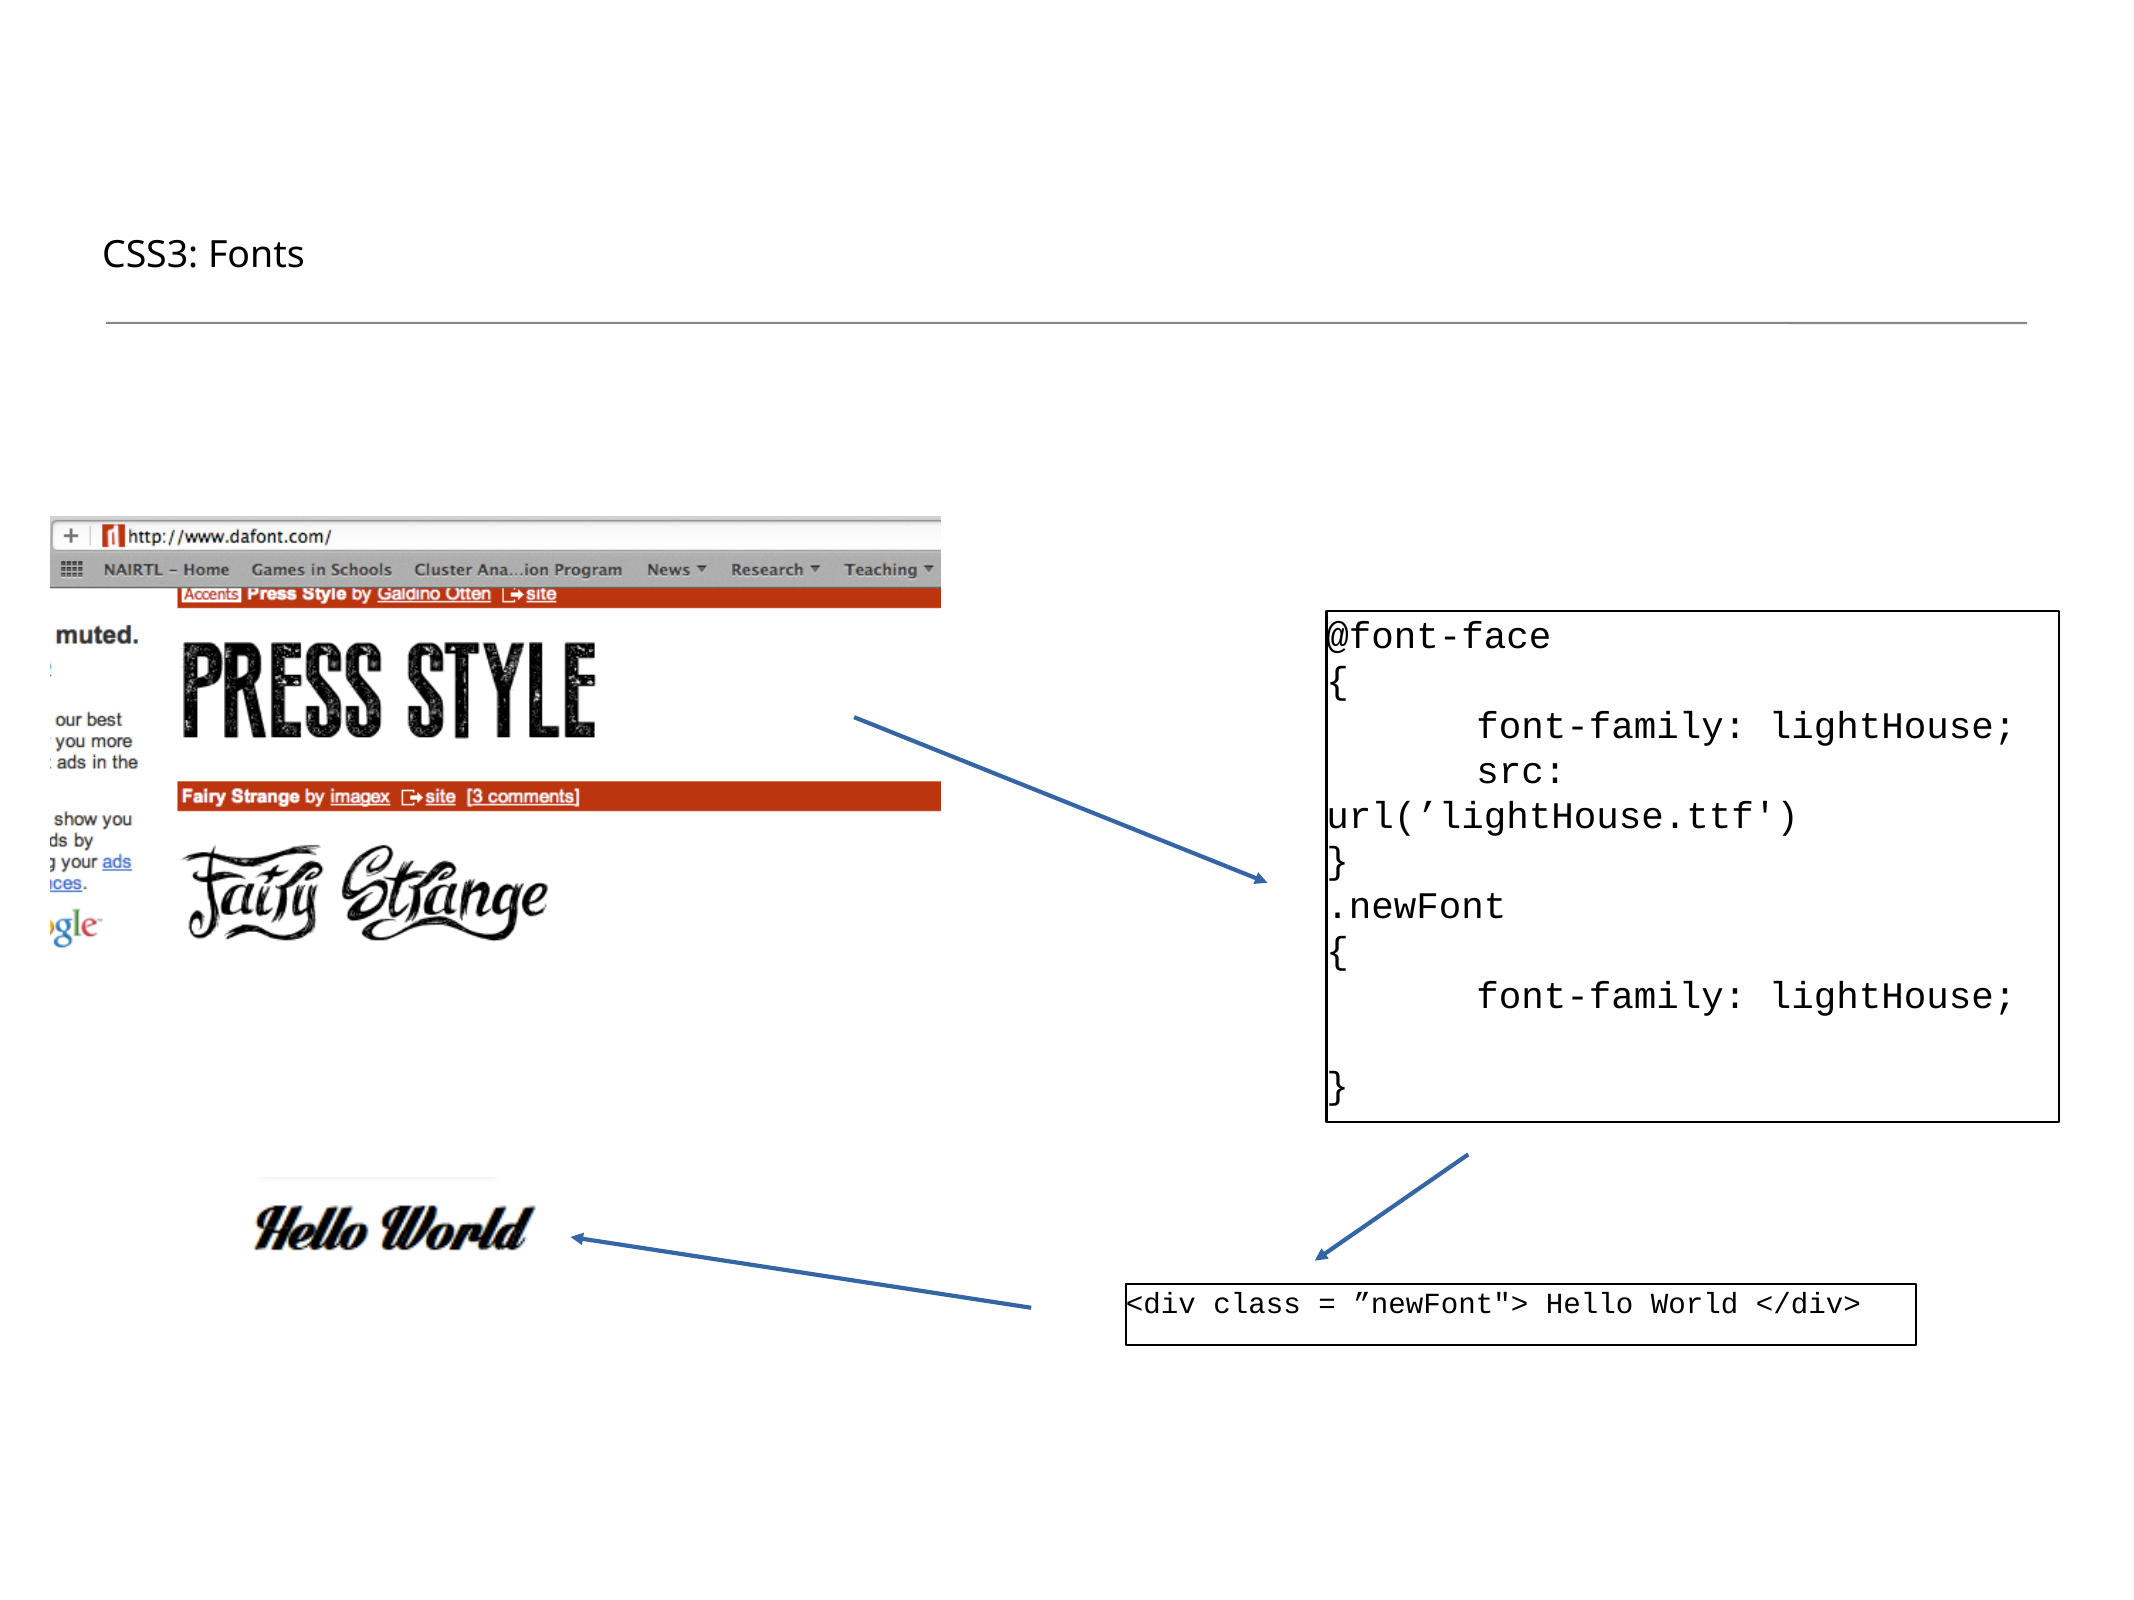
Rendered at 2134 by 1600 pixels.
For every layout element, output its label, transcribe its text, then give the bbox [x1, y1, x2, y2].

picture [50, 516, 941, 966]
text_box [1125, 1284, 1917, 1346]
text_box [1314, 1154, 1469, 1261]
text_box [1326, 610, 2059, 1123]
title CSS3: Fonts [941, 537, 2041, 769]
picture [239, 1177, 776, 1335]
text_box CSS3: Fonts [93, 221, 2040, 284]
text_box [941, 751, 1268, 884]
